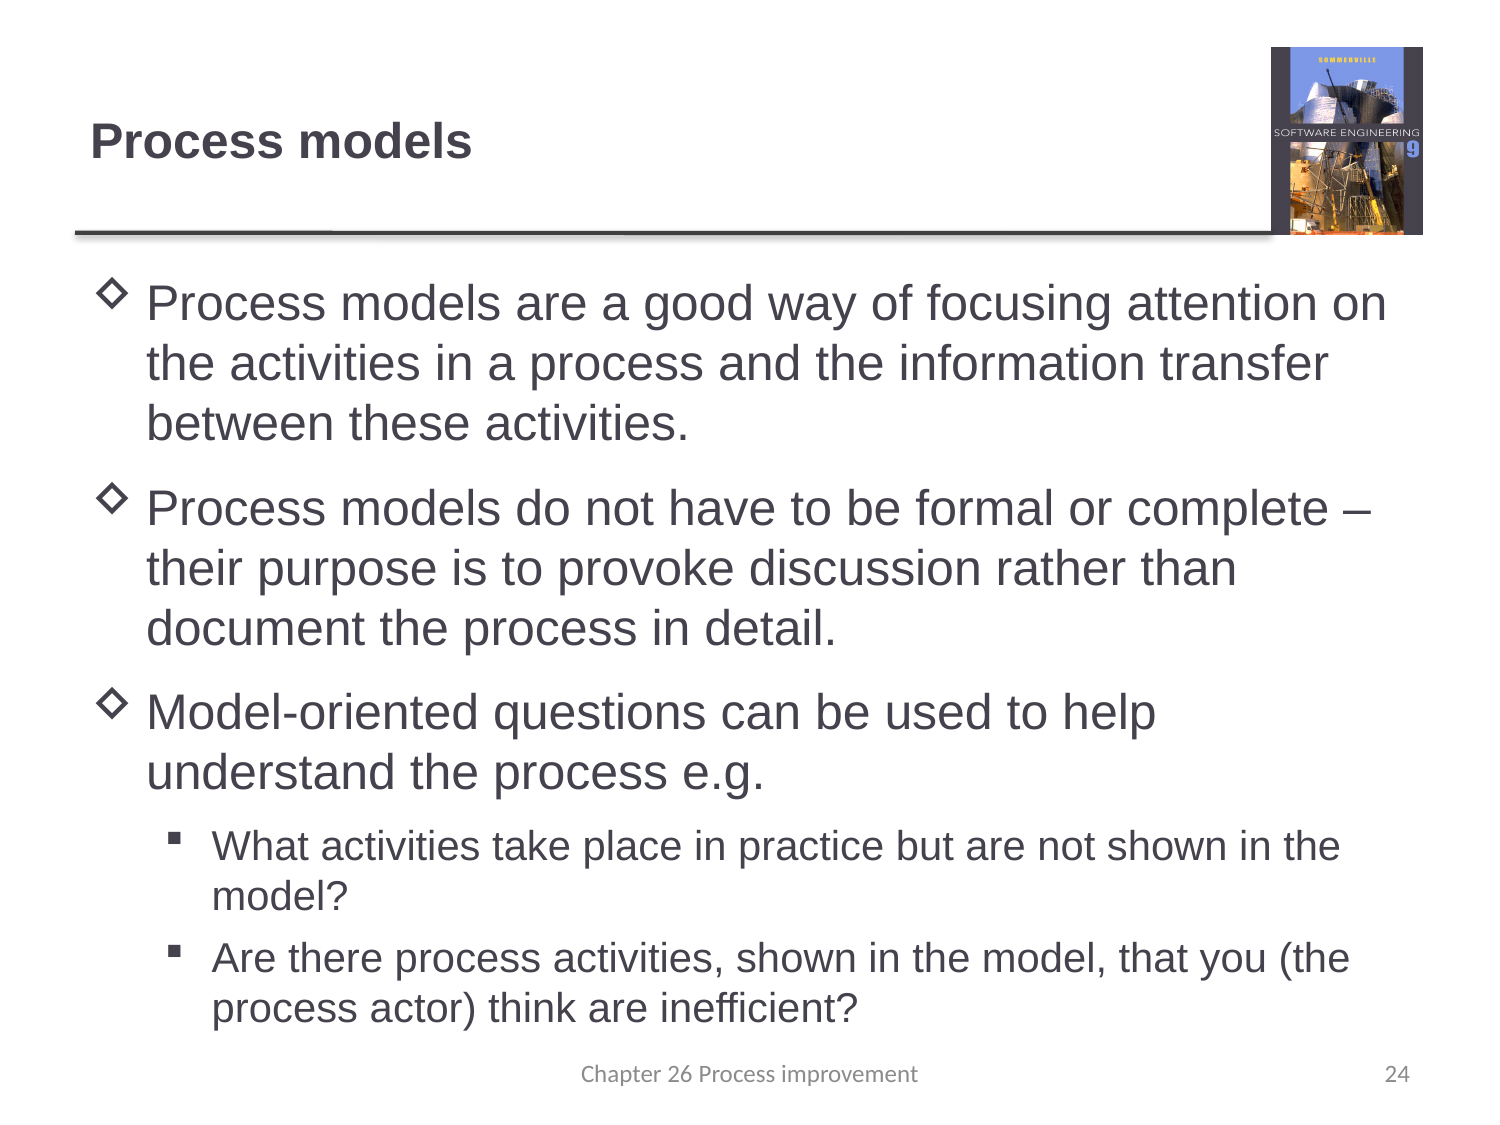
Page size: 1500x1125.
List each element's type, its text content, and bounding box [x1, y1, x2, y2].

footer Chapter 26 Process improvement [512, 1042, 988, 1103]
picture [1272, 47, 1423, 235]
list Process models are a good way of focusing attention on the activities in a process and the information transfer between these activities. Process models do not have to be formal or complete – their purpose is to provoke discussion rather than document the process in detail. Model-oriented questions can be used to help understand the process e.g. What activities take place in practice but are not shown in the model? Are there process activities, shown in the model, that you (the process actor) think are inefficient? [75, 262, 1425, 1005]
title Process models [74, 44, 1272, 233]
slide_number 24 [1074, 1042, 1425, 1103]
